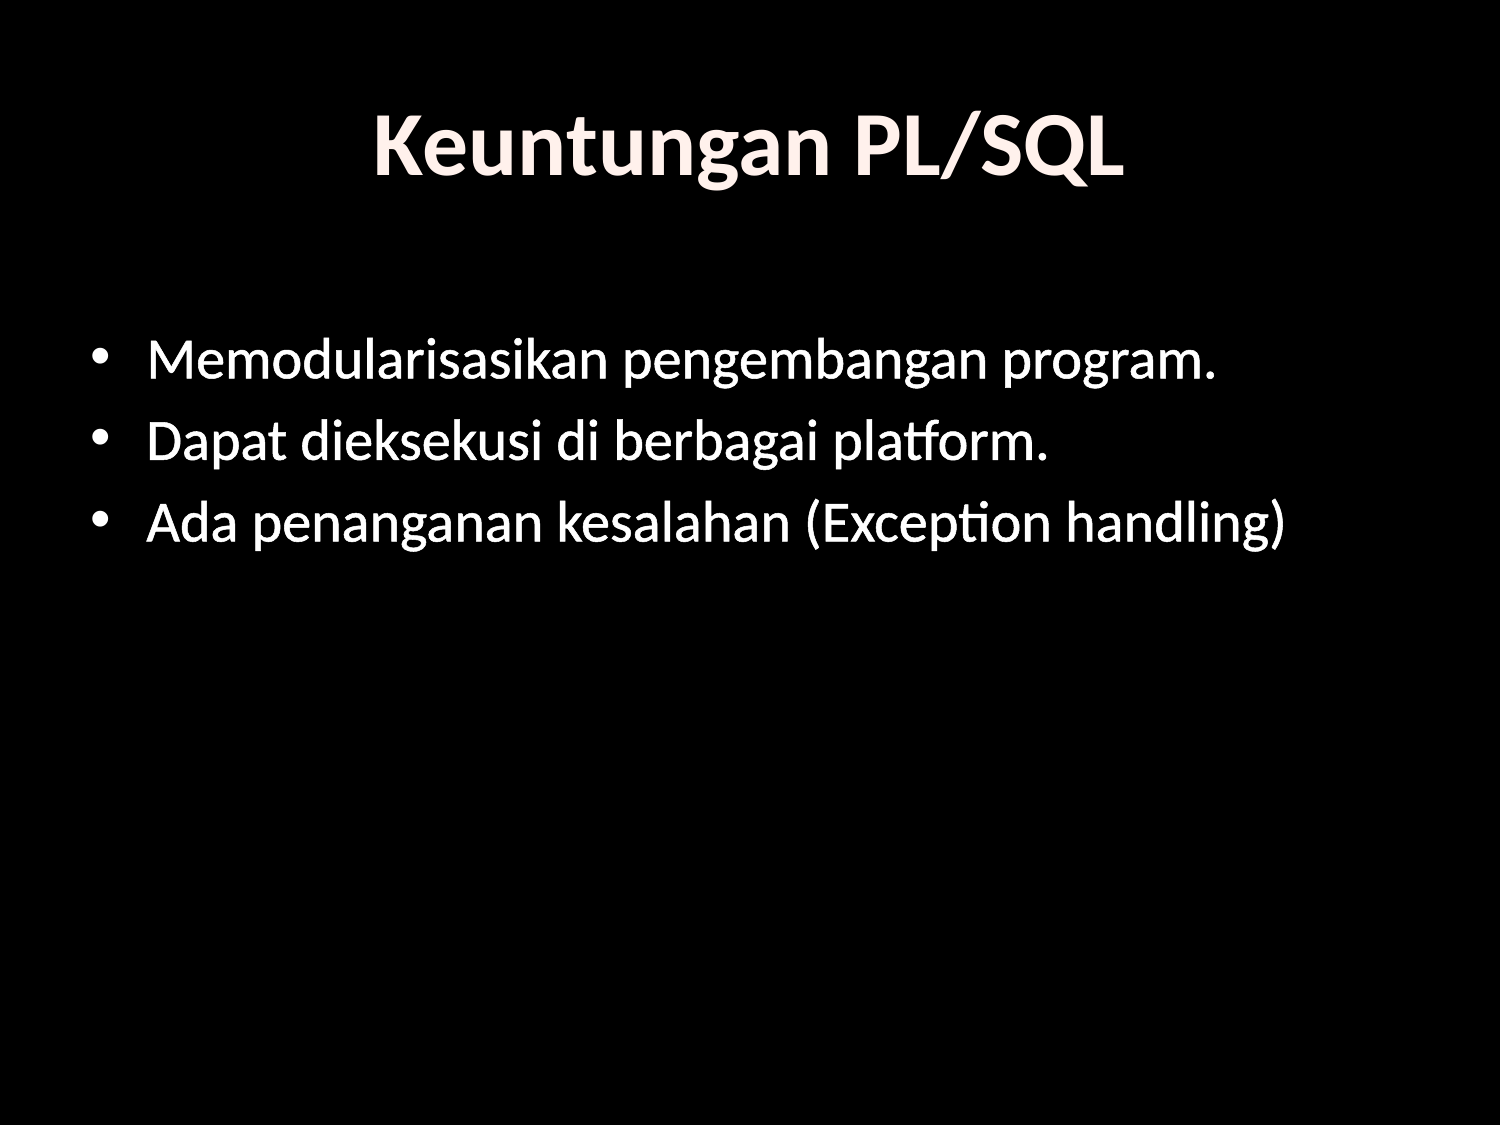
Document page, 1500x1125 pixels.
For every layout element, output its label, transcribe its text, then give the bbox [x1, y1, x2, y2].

title Keuntungan PL/SQL [75, 45, 1425, 233]
list Memodularisasikan pengembangan program. Dapat dieksekusi di berbagai platform. Ada penanganan kesalahan (Exception handling) [75, 312, 1418, 824]
